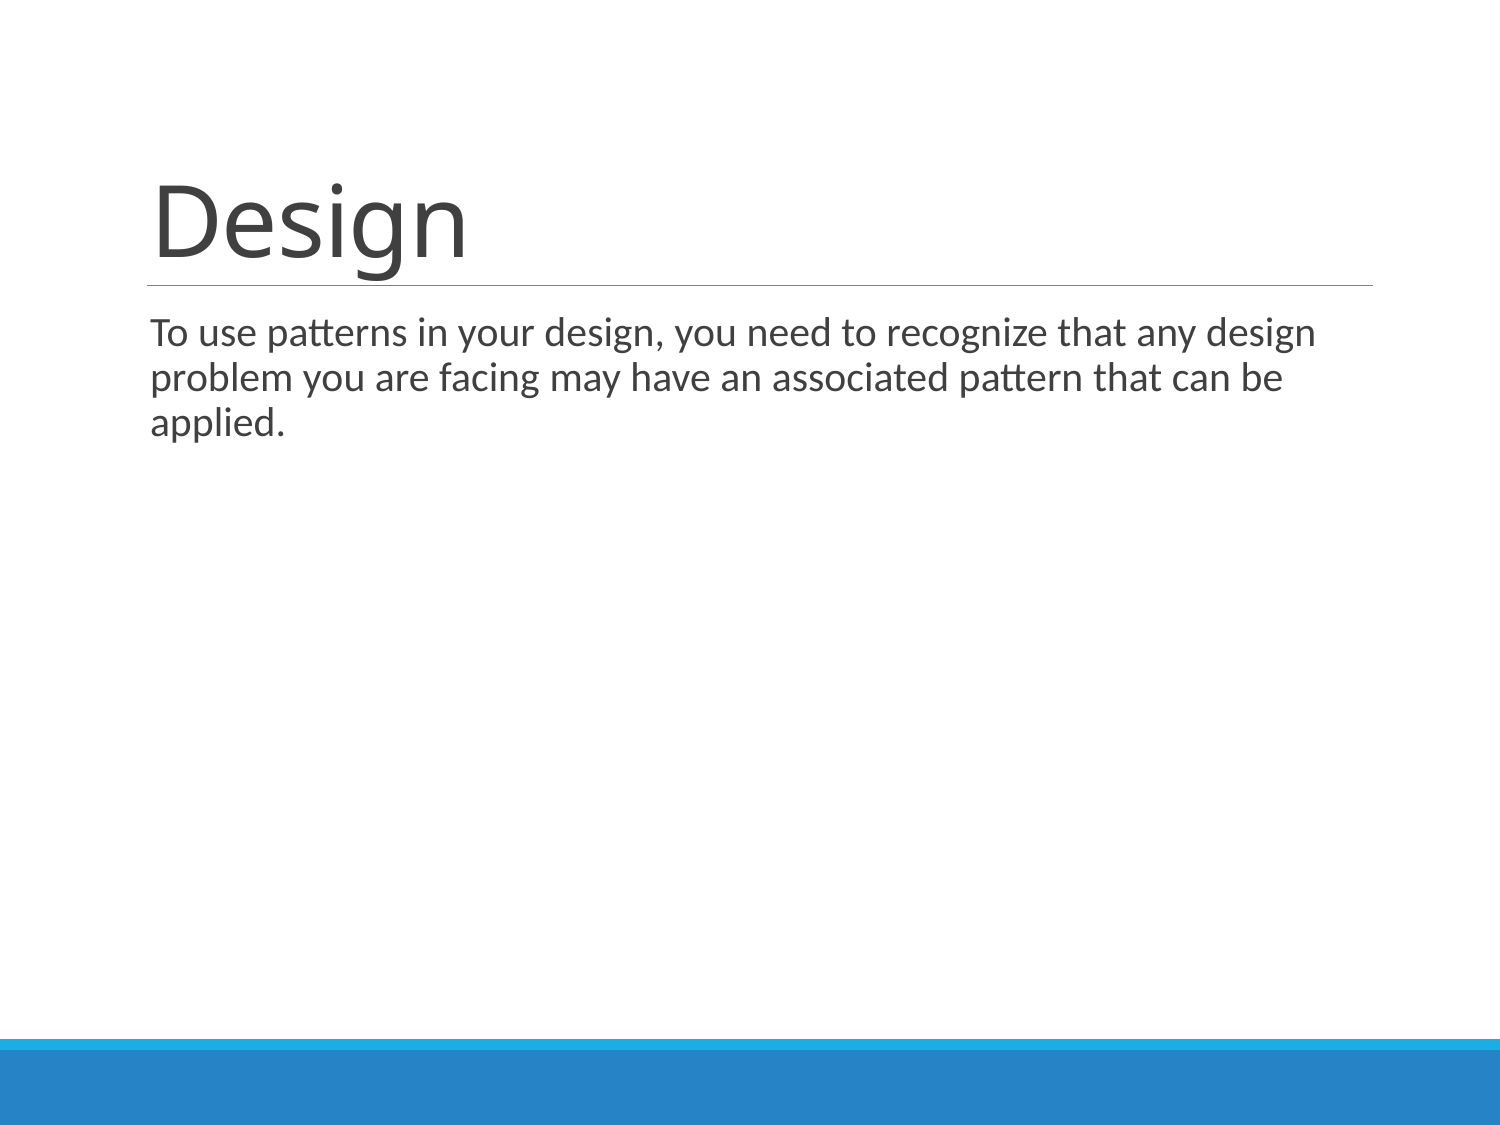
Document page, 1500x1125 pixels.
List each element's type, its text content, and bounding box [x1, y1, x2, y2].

title Design [135, 47, 1373, 285]
list To use patterns in your design, you need to recognize that any design problem you are facing may have an associated pattern that can be applied. [135, 302, 1373, 963]
